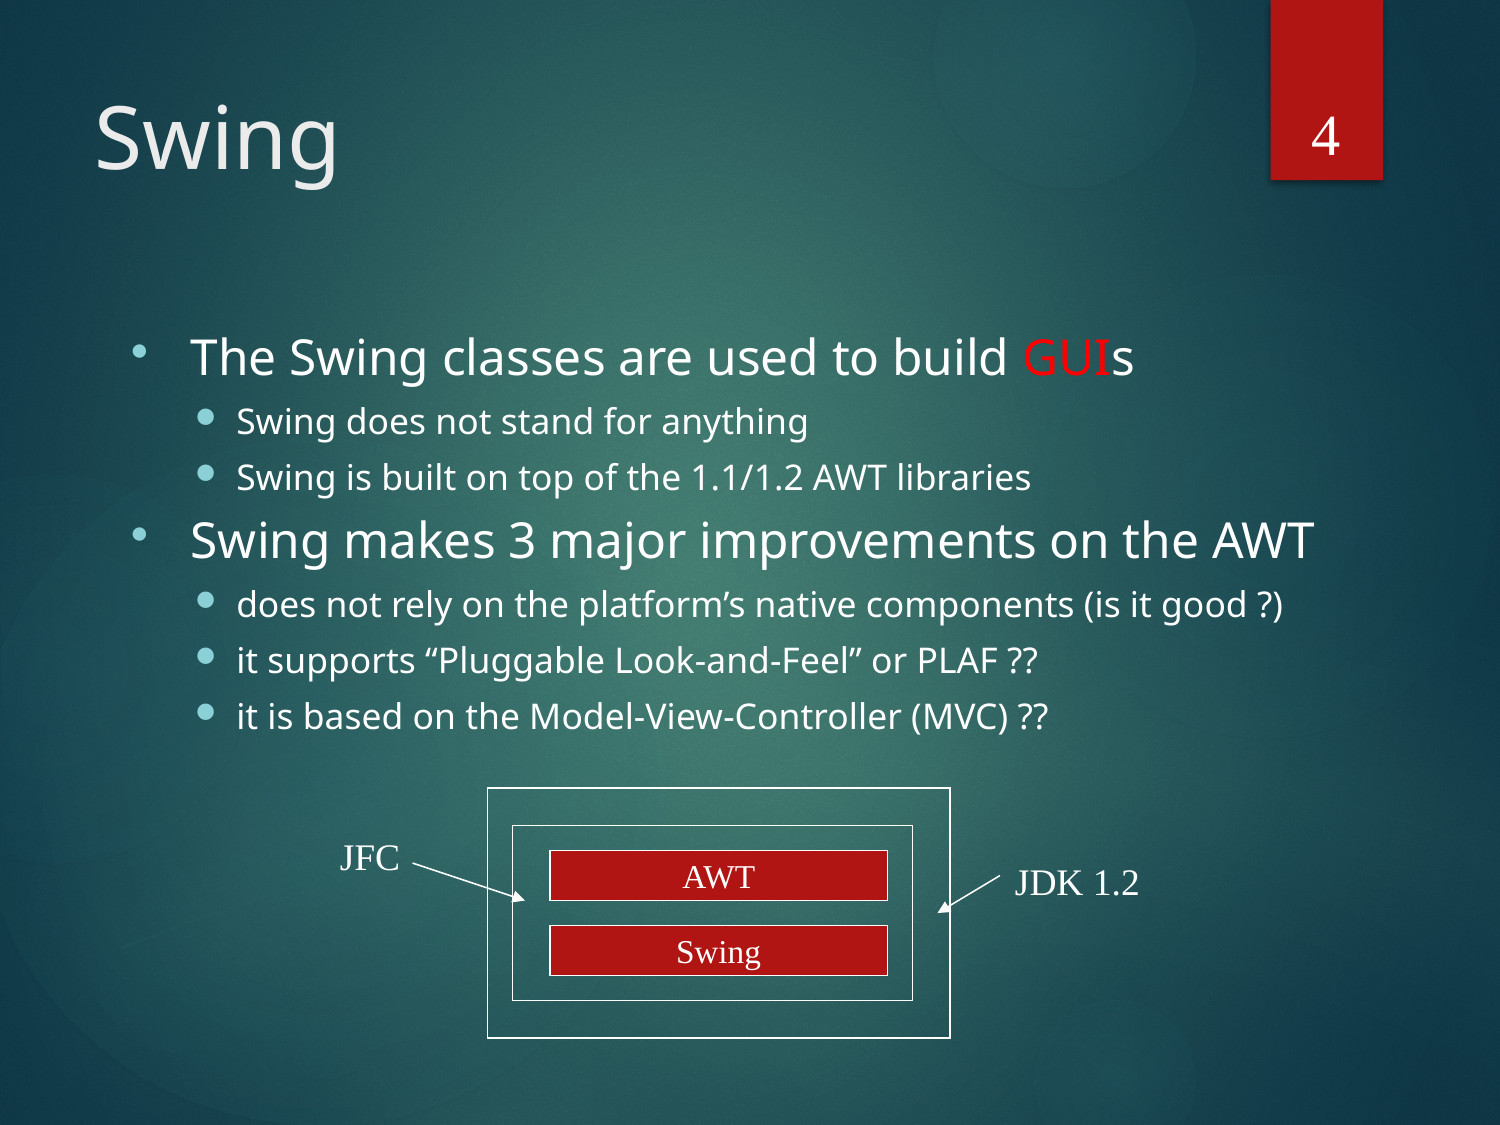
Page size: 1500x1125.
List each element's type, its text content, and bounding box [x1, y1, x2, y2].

text_box JDK 1.2 [1000, 850, 1155, 911]
text_box [487, 788, 950, 1038]
text_box [412, 862, 526, 903]
text_box [937, 875, 1001, 914]
slide_number 4 [1273, 48, 1378, 175]
title Swing [79, 74, 1237, 304]
list The Swing classes are used to build GUIs Swing does not stand for anything Swing is built on top of the 1.1/1.2 AWT libraries Swing makes 3 major improvements on the AWT does not rely on the platform’s native components (is it good ?) it supports “Pluggable Look-and-Feel” or PLAF ?? it is based on the Model-View-Controller (MVC) ?? [112, 324, 1388, 750]
text_box JFC [325, 825, 416, 886]
